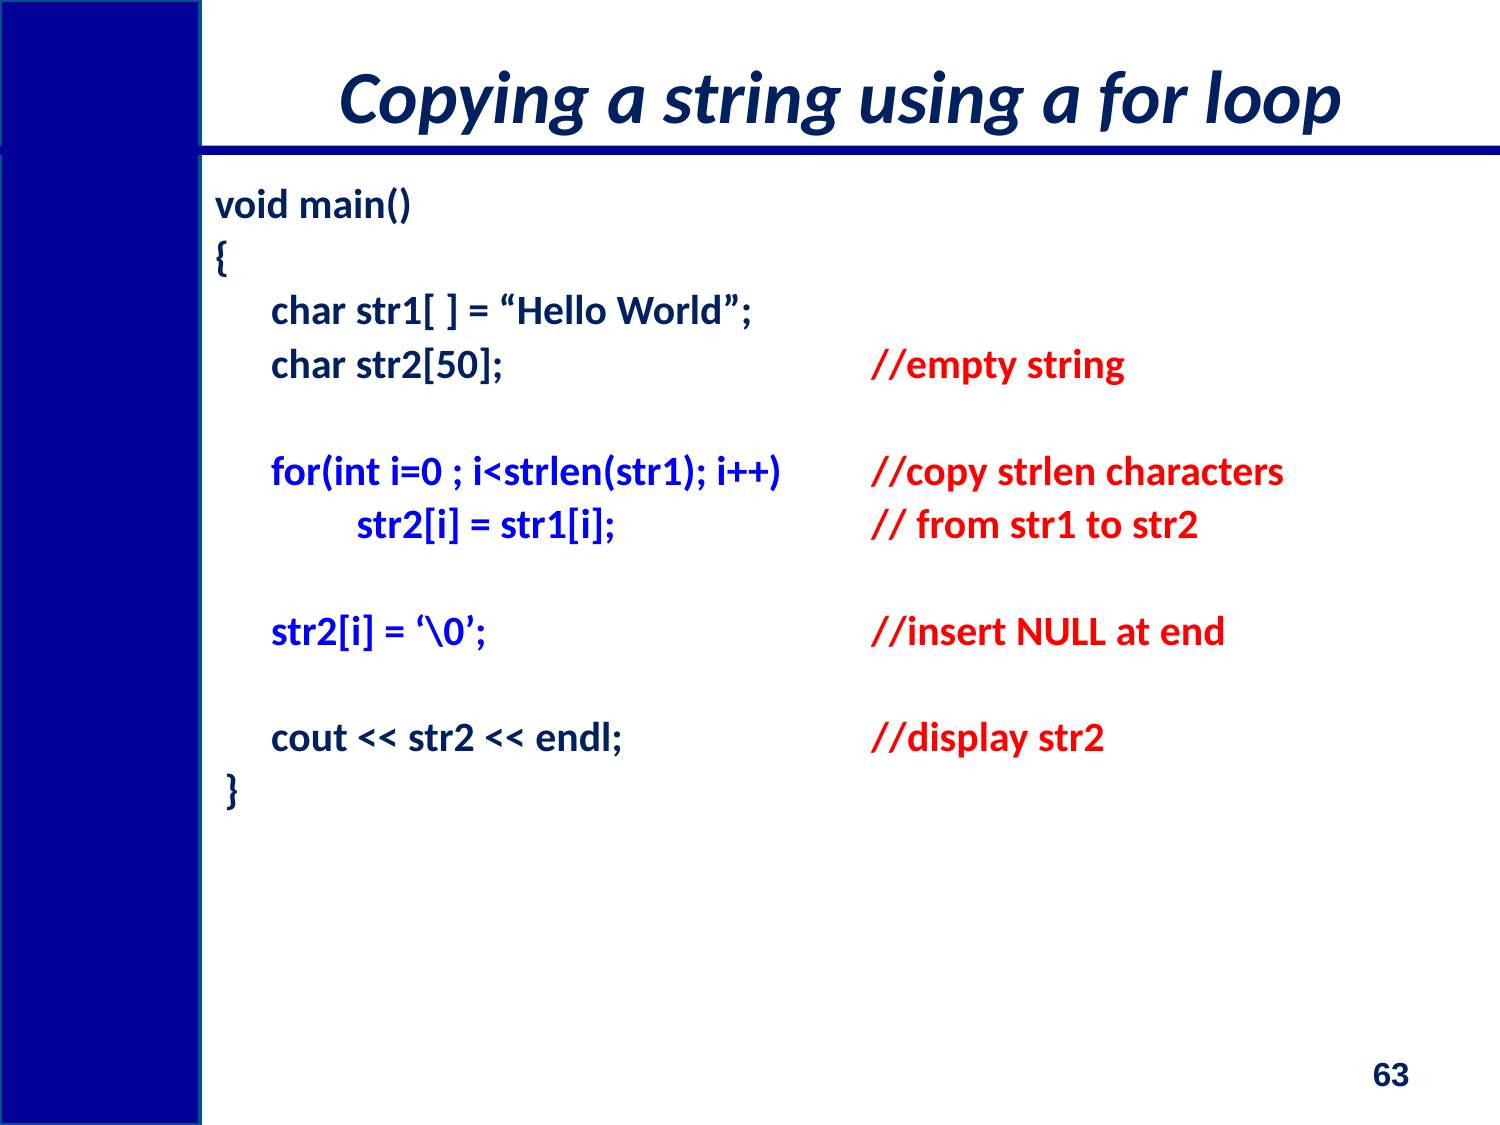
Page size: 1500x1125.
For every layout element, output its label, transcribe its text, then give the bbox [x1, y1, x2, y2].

slide_number 63 [1312, 1042, 1425, 1103]
list void main() { char str1[ ] = “Hello World”; char str2[50]; //empty string for(int i=0 ; i<strlen(str1); i++) //copy strlen characters str2[i] = str1[i]; // from str1 to str2 str2[i] = ‘\0’; //insert NULL at end cout << str2 << endl; //display str2 } [200, 174, 1500, 1005]
title Copying a string using a for loop [200, 37, 1500, 150]
